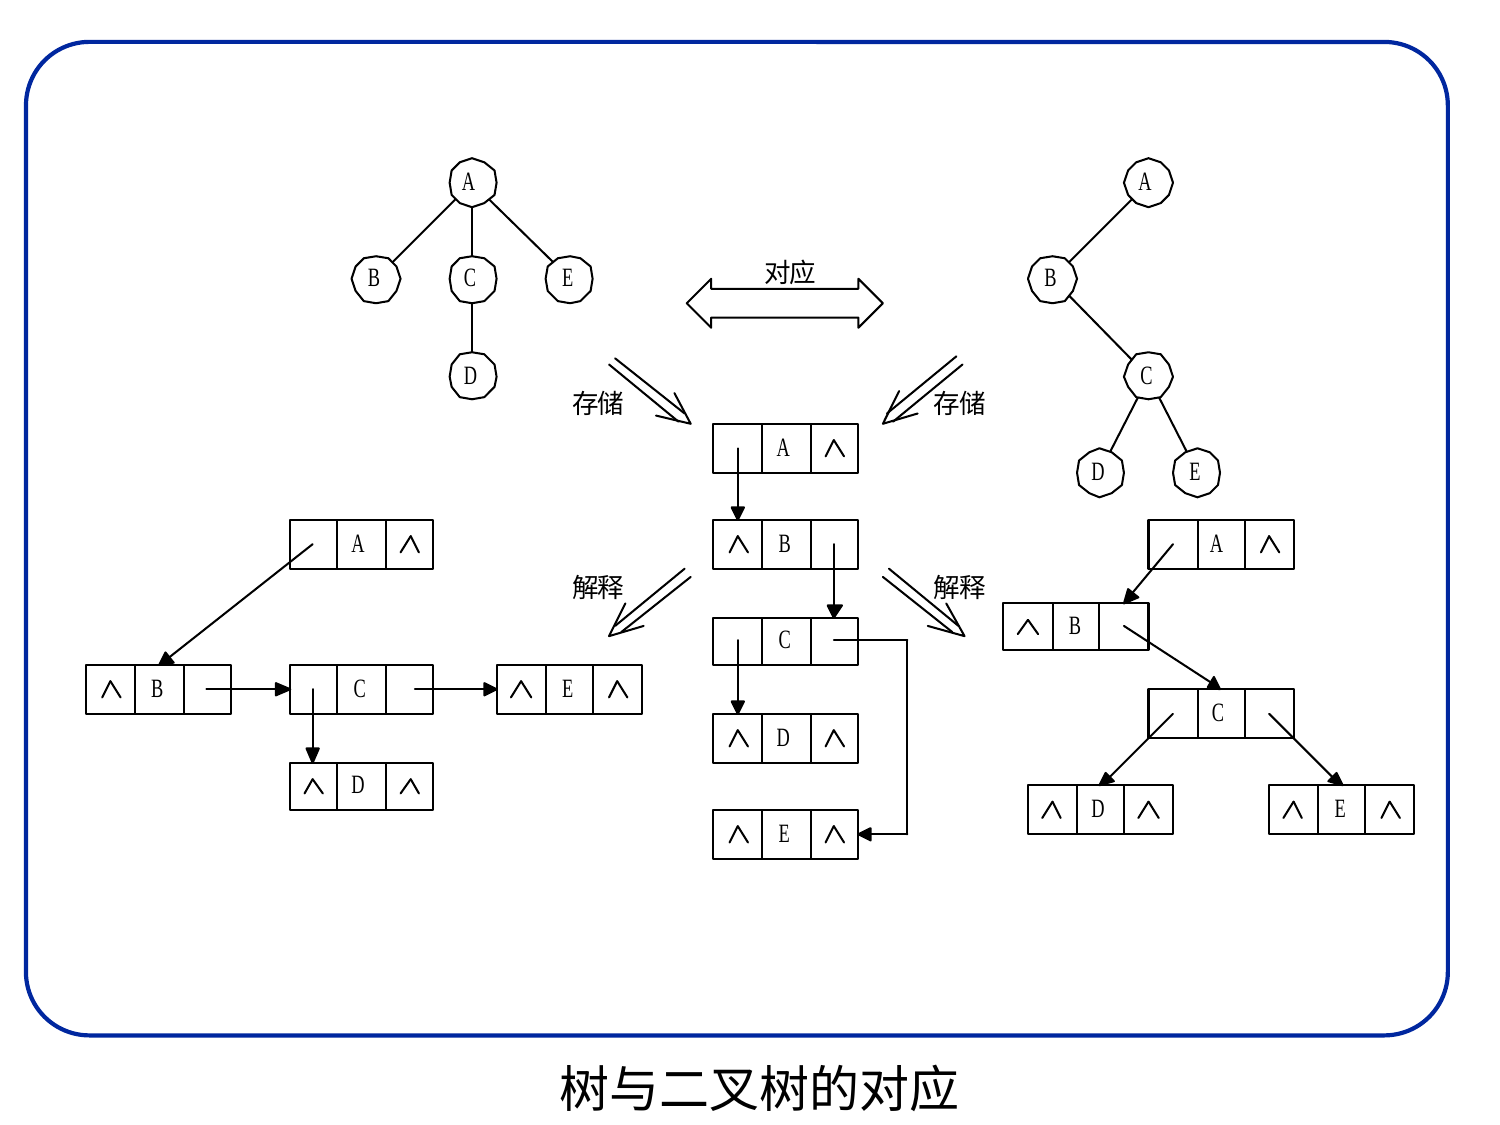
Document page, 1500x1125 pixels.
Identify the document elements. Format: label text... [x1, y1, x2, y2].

text_box 树与二叉树的对应 [510, 1049, 1001, 1125]
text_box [0, 149, 1500, 868]
